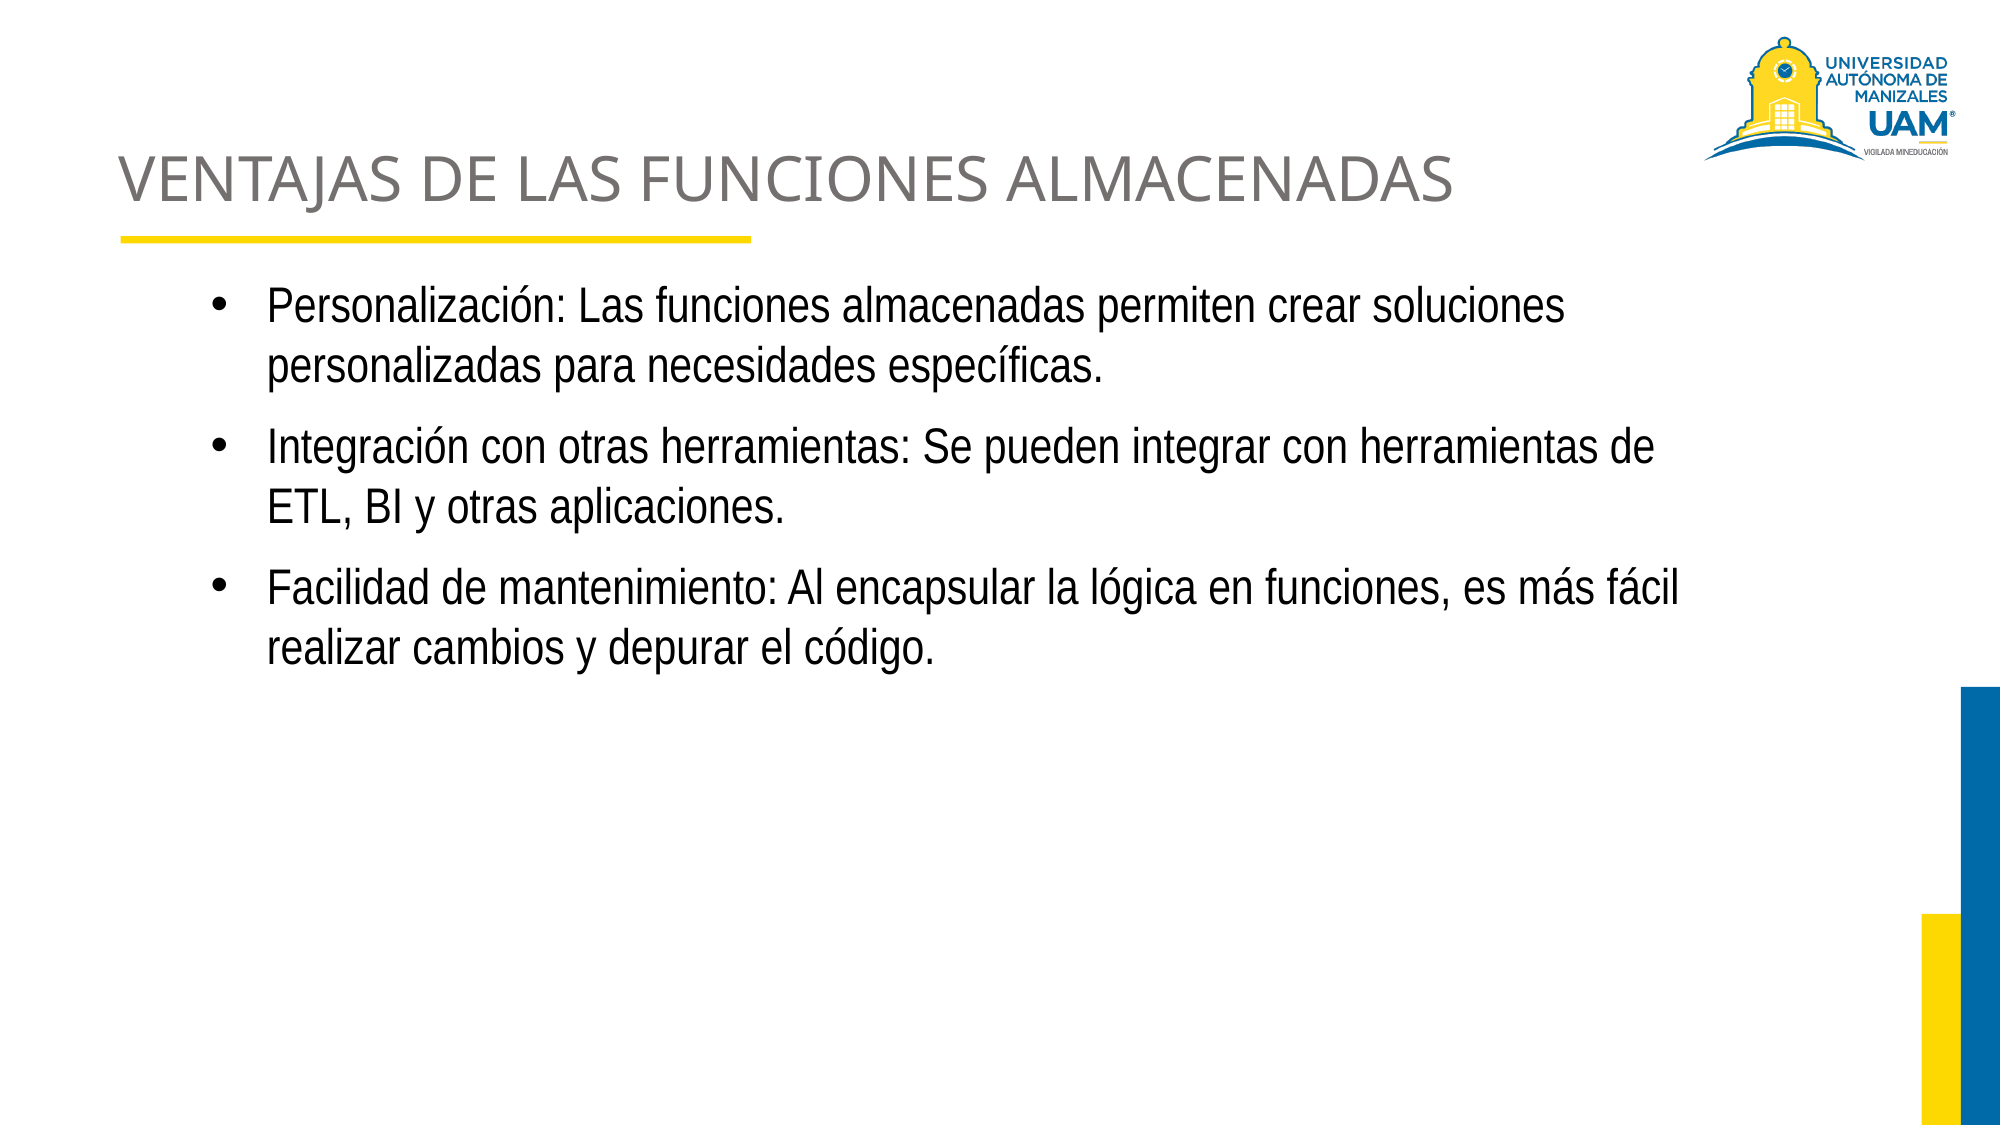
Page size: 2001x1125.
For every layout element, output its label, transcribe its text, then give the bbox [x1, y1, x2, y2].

list Personalización: Las funciones almacenadas permiten crear soluciones personalizadas para necesidades específicas. Integración con otras herramientas: Se pueden integrar con herramientas de ETL, BI y otras aplicaciones. Facilidad de mantenimiento: Al encapsular la lógica en funciones, es más fácil realizar cambios y depurar el código. [120, 265, 1703, 780]
picture [1683, 13, 1976, 184]
title VENTAJAS DE LAS FUNCIONES ALMACENADAS [103, 96, 1829, 267]
text_box [120, 236, 752, 244]
